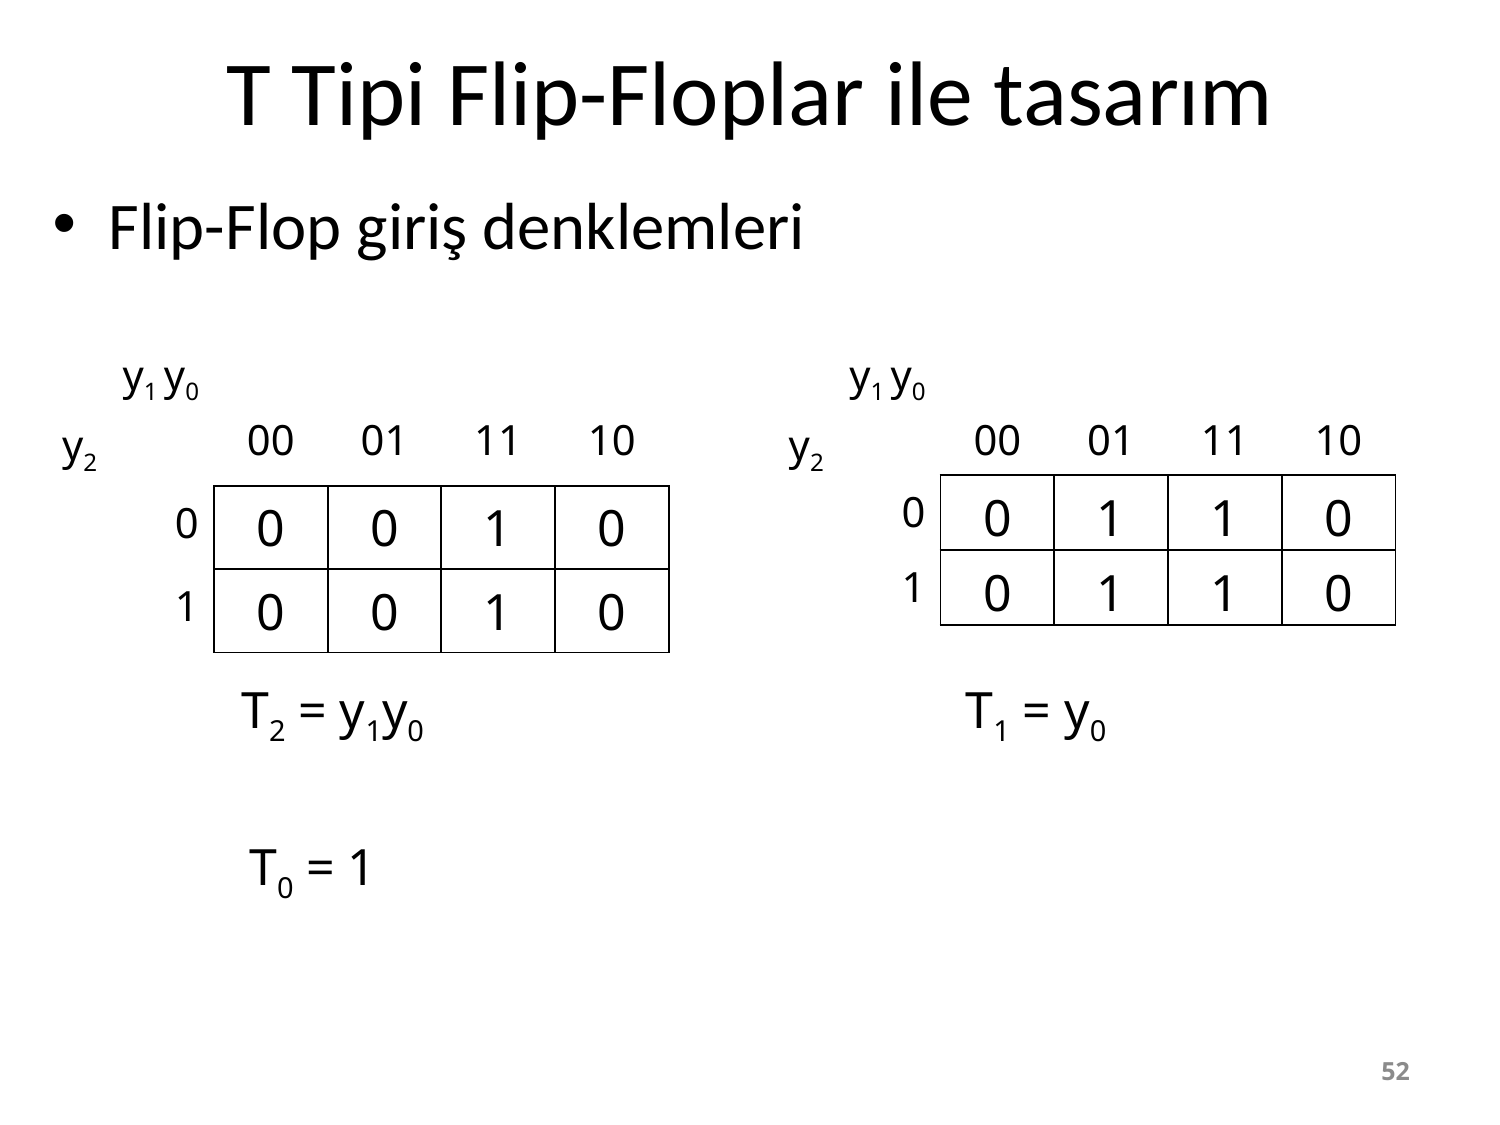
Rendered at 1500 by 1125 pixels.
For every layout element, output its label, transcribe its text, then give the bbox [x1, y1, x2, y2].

table_header 11 [1168, 338, 1282, 474]
table_cell 1 [47, 569, 213, 653]
table_cell 0 [215, 570, 327, 652]
list Flip-Flop giriş denklemleri [37, 174, 1475, 279]
table_header 00 [214, 338, 328, 485]
table_header 00 [941, 338, 1054, 474]
table_header y1 y0 y2 [774, 338, 941, 475]
table_header 10 [1282, 338, 1395, 474]
text_box T1 = y0 [950, 671, 1122, 755]
table_cell 0 [329, 487, 440, 568]
table_cell 0 [941, 476, 1053, 549]
table_header 10 [555, 338, 669, 485]
table_cell 0 [941, 551, 1053, 624]
table_header 01 [328, 338, 441, 485]
table_cell 1 [442, 487, 554, 568]
table_cell 1 [1169, 476, 1281, 549]
table_cell 1 [774, 550, 940, 625]
table_cell 0 [1283, 551, 1395, 624]
text_box T2 = y1y0 [226, 671, 440, 755]
table_cell 1 [1169, 551, 1281, 624]
table_header 11 [441, 338, 555, 485]
table_cell 1 [442, 570, 554, 652]
title T Tipi Flip-Floplar ile tasarım [75, 0, 1425, 174]
table_cell 1 [1055, 551, 1167, 624]
table_cell 0 [215, 487, 327, 568]
table_cell 0 [1283, 476, 1395, 549]
text_box T0 = 1 [234, 828, 392, 912]
table_cell 0 [556, 487, 668, 568]
table_cell 0 [774, 475, 940, 550]
slide_number 52 [1074, 1042, 1425, 1103]
table_cell 0 [329, 570, 440, 652]
table_cell 0 [556, 570, 668, 652]
table_cell 1 [1055, 476, 1167, 549]
table_cell 0 [47, 486, 213, 569]
table_header y1 y0 y2 [47, 338, 214, 486]
table_header 01 [1054, 338, 1168, 474]
